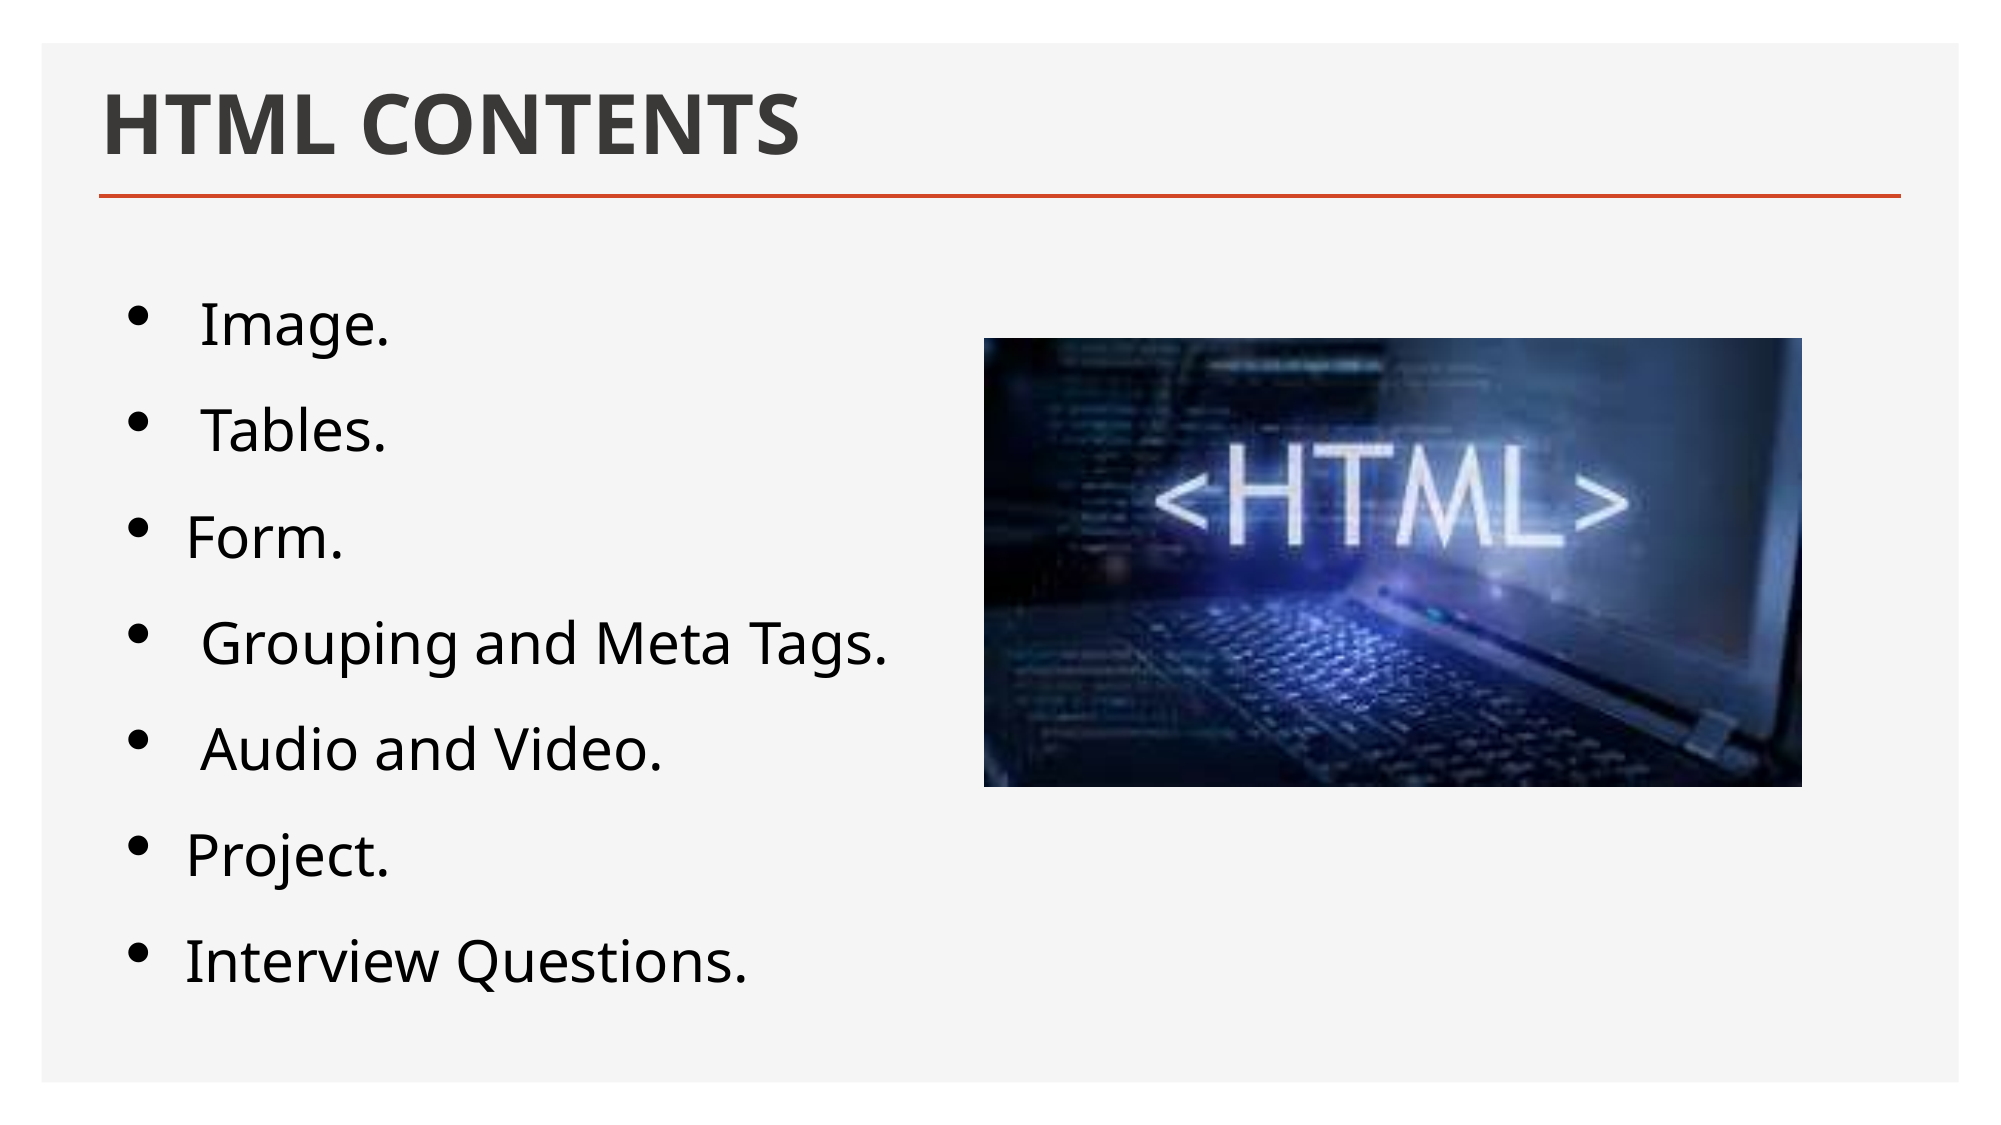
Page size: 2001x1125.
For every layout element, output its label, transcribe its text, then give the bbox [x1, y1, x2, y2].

text_box [88, 250, 1830, 1027]
picture [984, 338, 1802, 787]
text_box Image. Tables. Form. Grouping and Meta Tags. Audio and Video. Project. Interview Questions. [113, 275, 1855, 1052]
title HTML CONTENTS [85, 73, 1214, 179]
